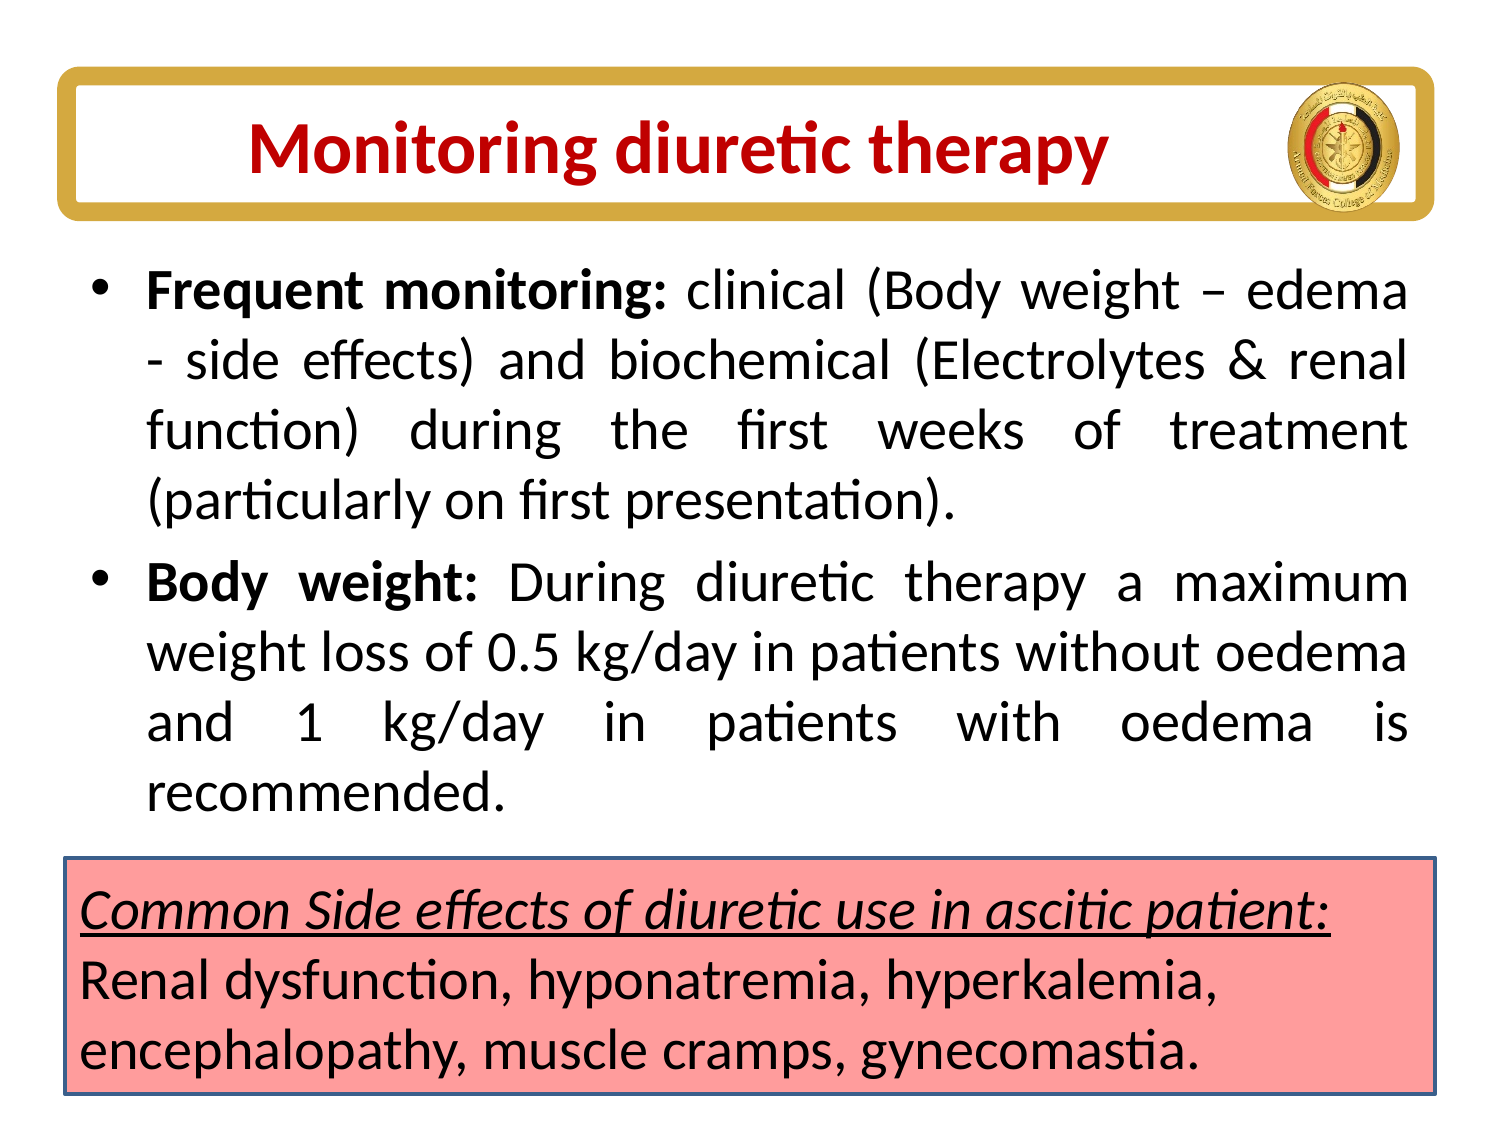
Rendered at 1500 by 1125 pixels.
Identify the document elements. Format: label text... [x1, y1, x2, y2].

text_box Common Side effects of diuretic use in ascitic patient: Renal dysfunction, hyponatremia, hyperkalemia, encephalopathy, muscle cramps, gynecomastia. [63, 856, 1437, 1096]
list Frequent monitoring: clinical (Body weight – edema - side effects) and biochemical (Electrolytes & renal function) during the first weeks of treatment (particularly on ﬁrst presentation). Body weight: During diuretic therapy a maximum weight loss of 0.5 kg/day in patients without oedema and 1 kg/day in patients with oedema is recommended. [75, 243, 1425, 856]
picture [1292, 82, 1400, 213]
title Monitoring diuretic therapy [66, 98, 1292, 189]
